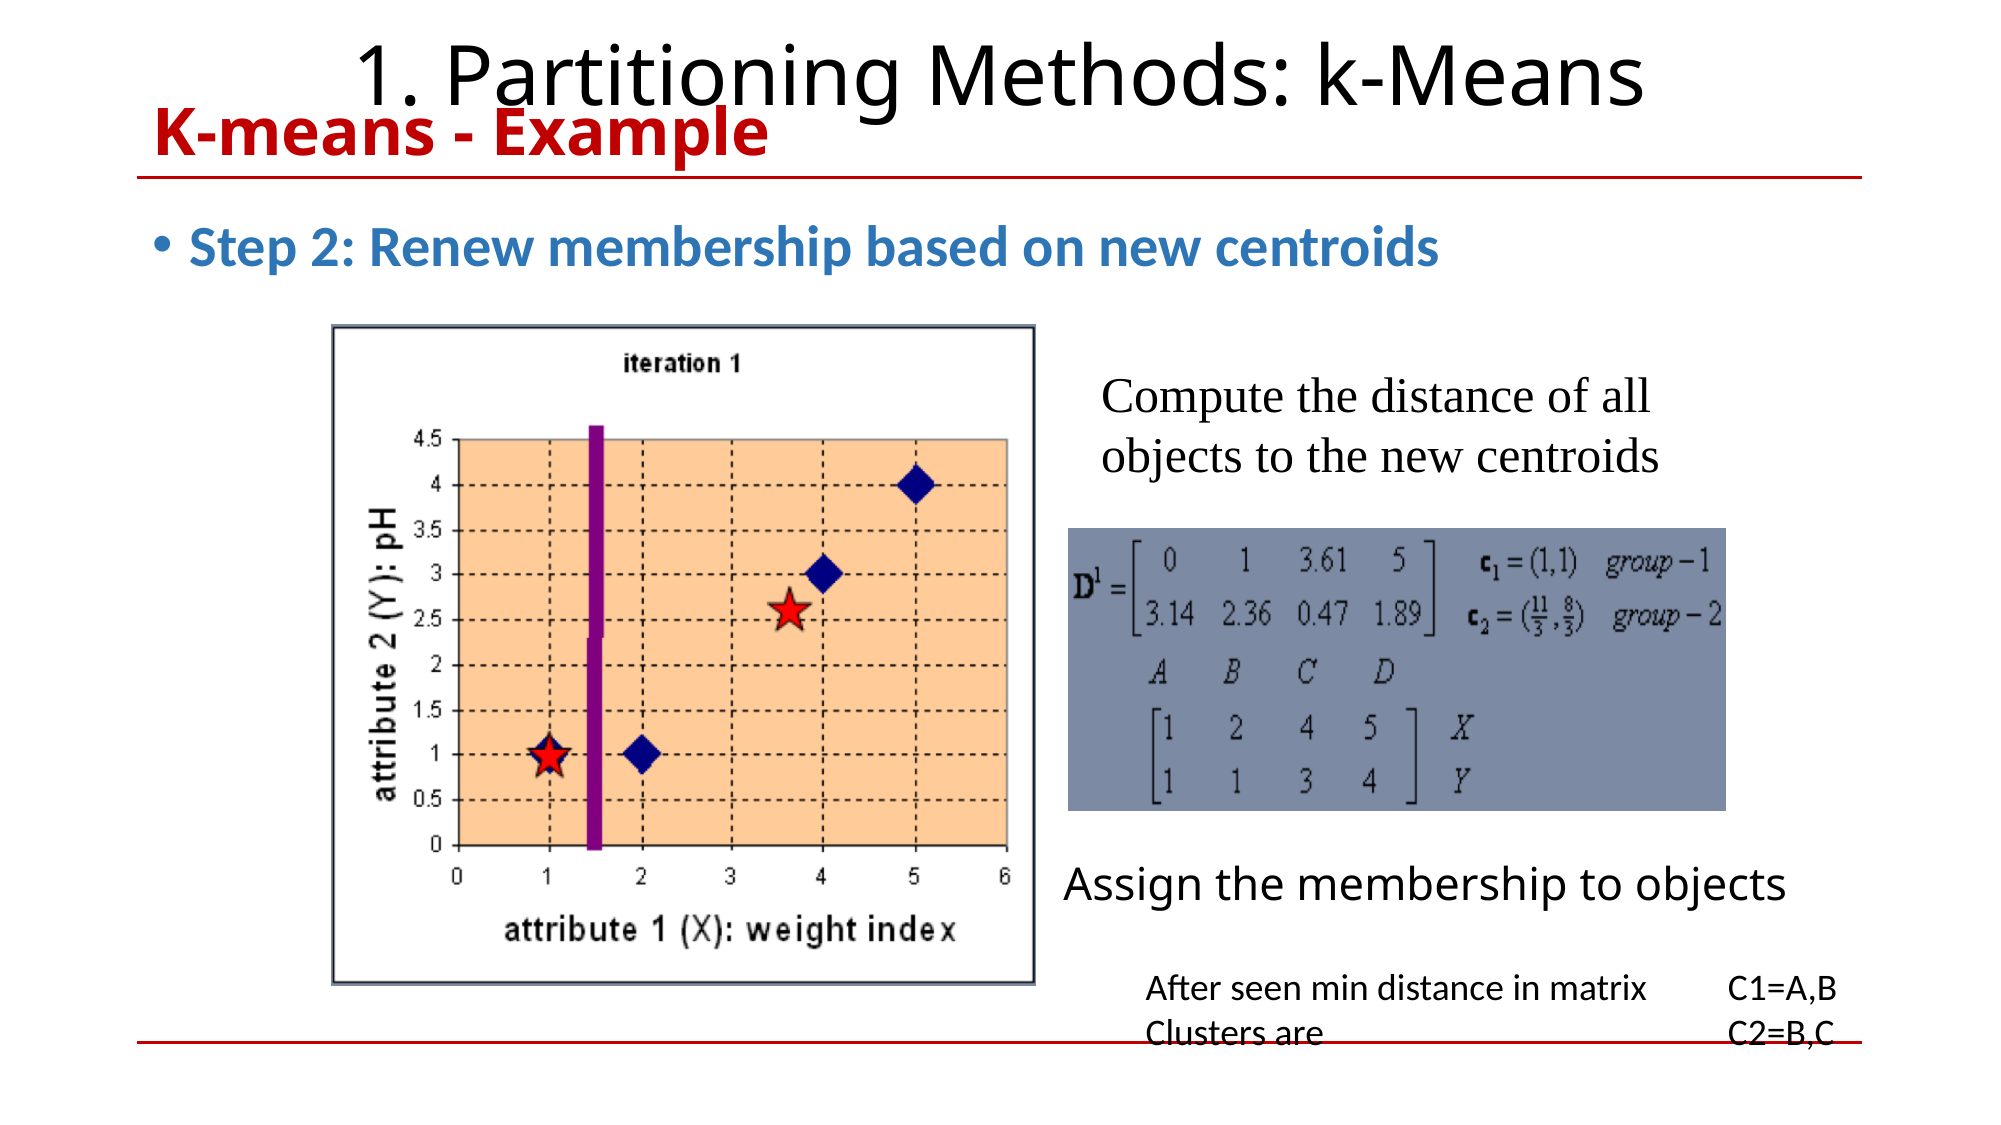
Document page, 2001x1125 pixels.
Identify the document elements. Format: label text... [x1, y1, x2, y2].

text_box 1. Partitioning Methods: k-Means [137, 19, 1863, 138]
text_box After seen min distance in matrix Clusters are [1130, 955, 1663, 1061]
picture [331, 324, 1036, 987]
text_box Compute the distance of all objects to the new centroids [1086, 354, 1720, 490]
title K-means - Example [137, 138, 1863, 178]
text_box C1=A,B C2=B,C [1713, 955, 1853, 1061]
text_box Assign the membership to objects [1048, 847, 1803, 917]
picture [1067, 528, 1726, 811]
list Step 2: Renew membership based on new centroids [137, 208, 1863, 295]
